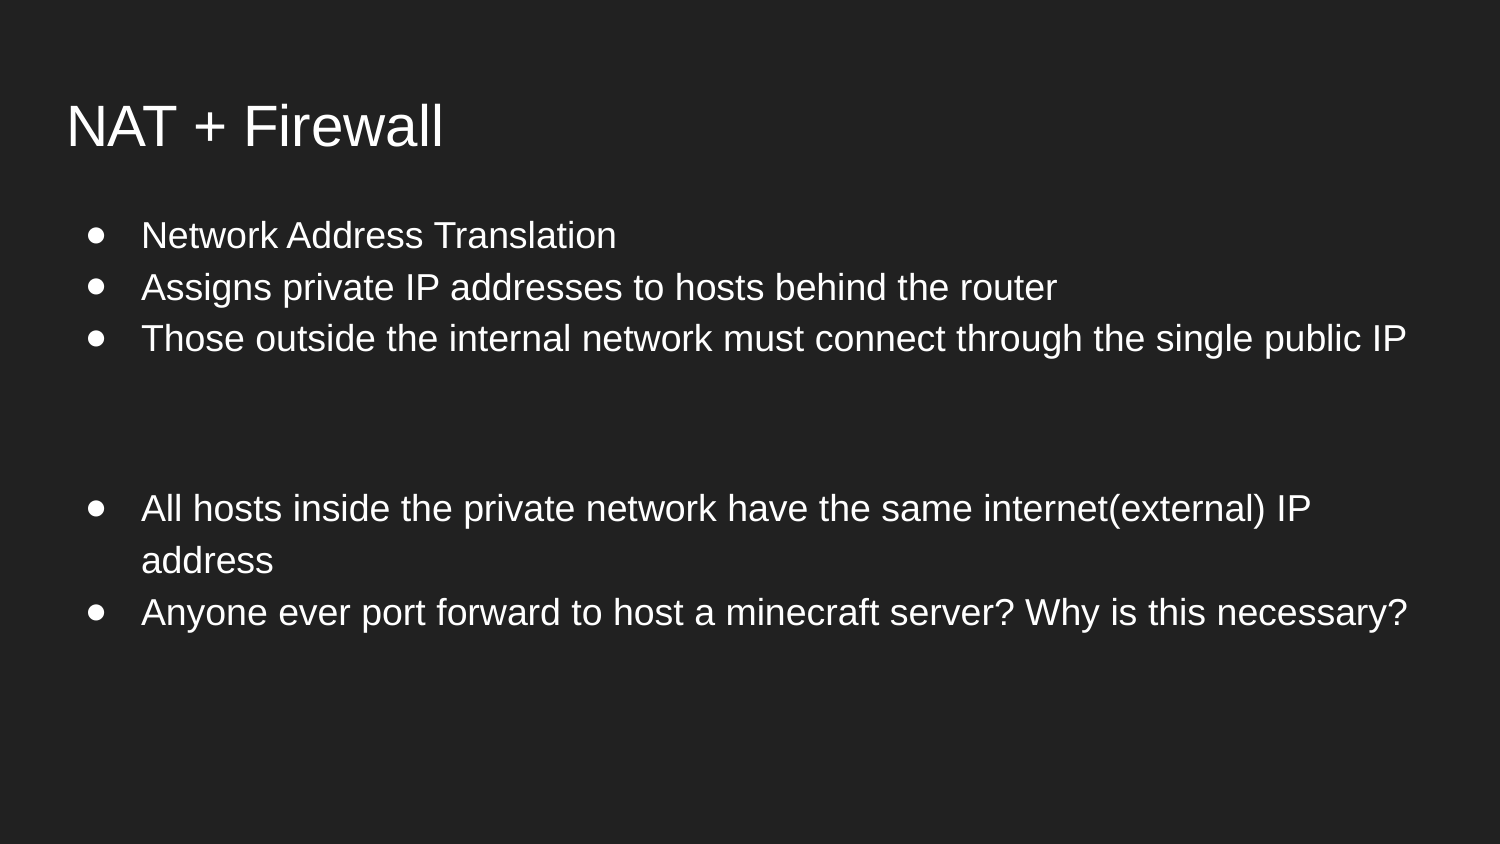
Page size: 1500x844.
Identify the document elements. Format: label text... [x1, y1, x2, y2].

title NAT + Firewall [51, 72, 1449, 167]
list Network Address Translation Assigns private IP addresses to hosts behind the router Those outside the internal network must connect through the single public IP All hosts inside the private network have the same internet(external) IP address Anyone ever port forward to host a minecraft server? Why is this necessary? [51, 189, 1449, 750]
